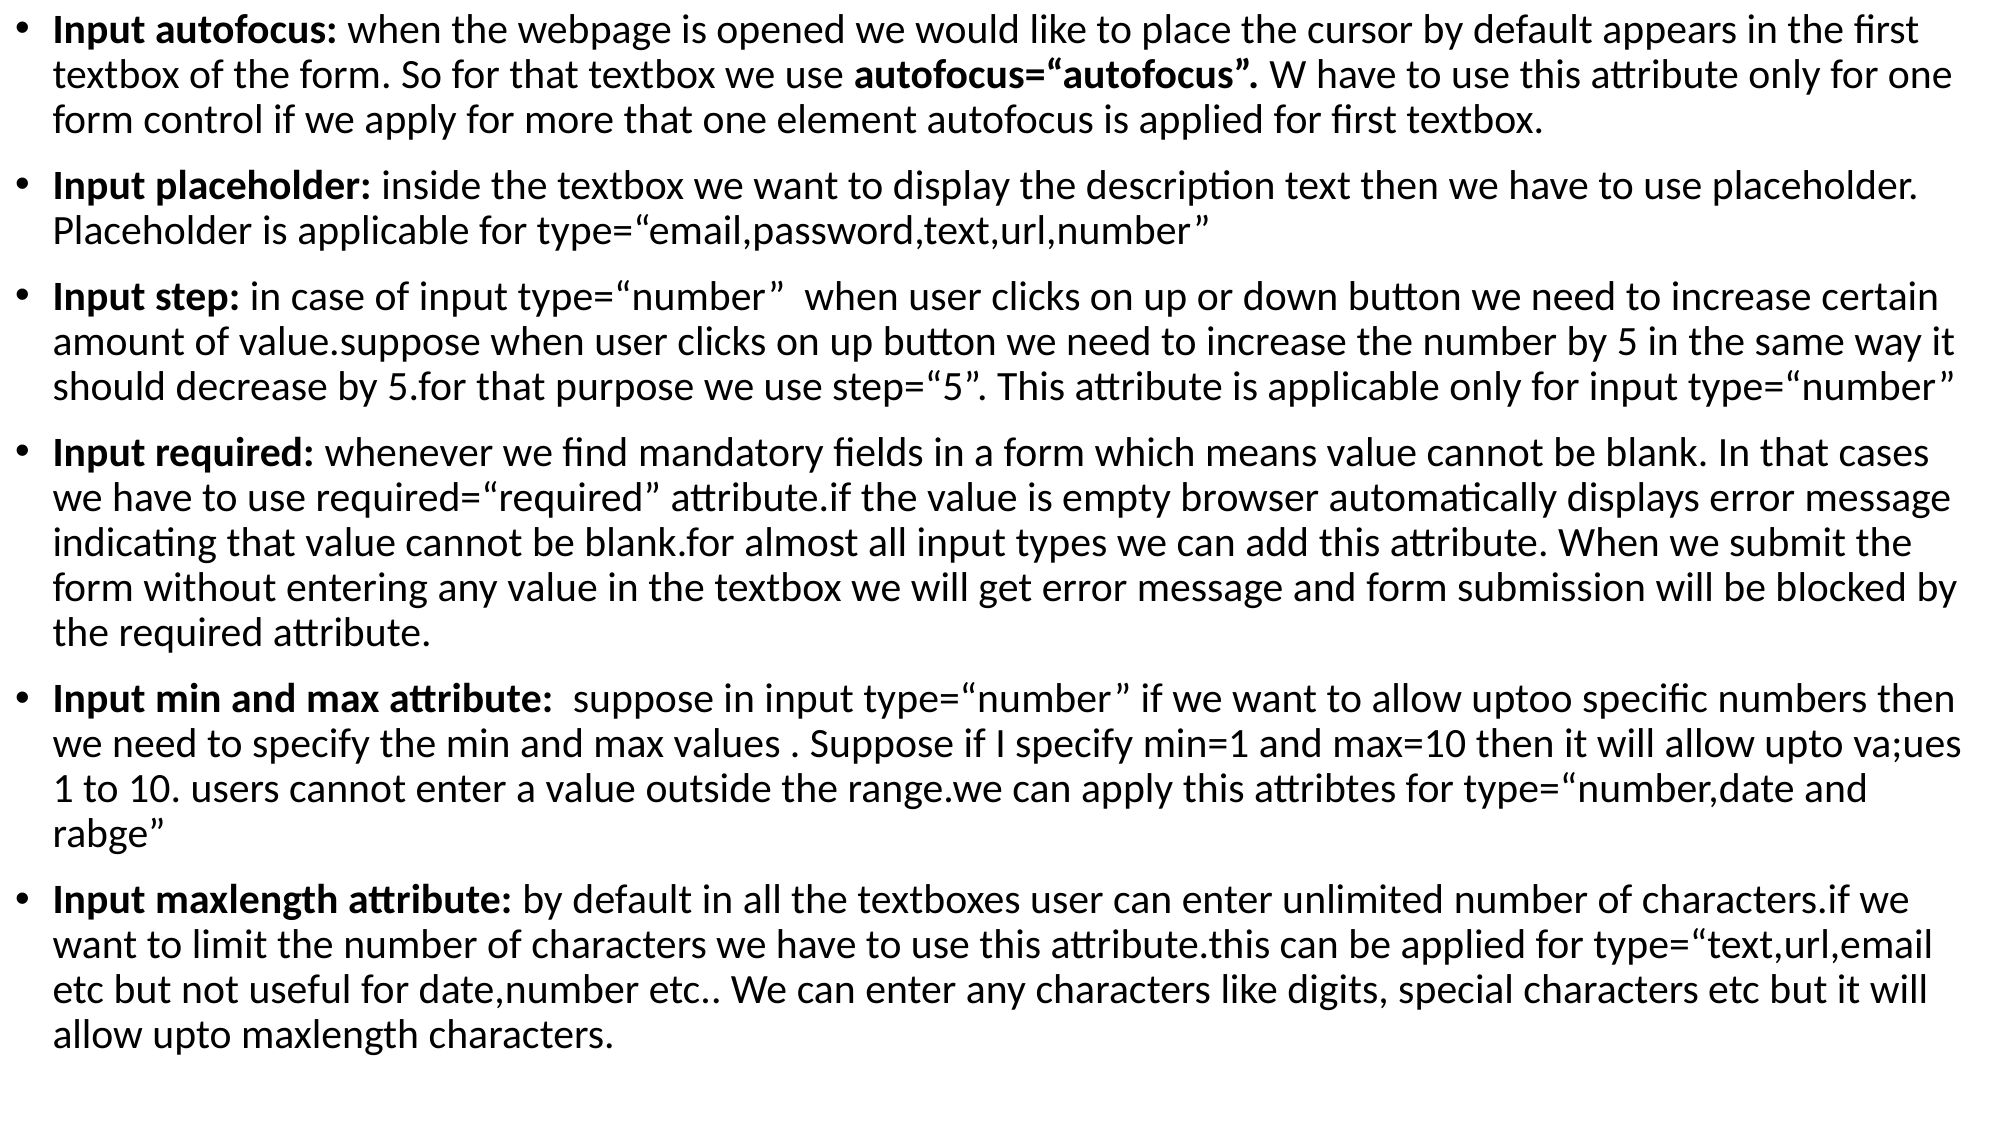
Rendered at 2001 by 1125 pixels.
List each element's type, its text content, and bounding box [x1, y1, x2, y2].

list Input autofocus: when the webpage is opened we would like to place the cursor by default appears in the first textbox of the form. So for that textbox we use autofocus=“autofocus”. W have to use this attribute only for one form control if we apply for more that one element autofocus is applied for first textbox. Input placeholder: inside the textbox we want to display the description text then we have to use placeholder. Placeholder is applicable for type=“email,password,text,url,number” Input step: in case of input type=“number” when user clicks on up or down button we need to increase certain amount of value.suppose when user clicks on up button we need to increase the number by 5 in the same way it should decrease by 5.for that purpose we use step=“5”. This attribute is applicable only for input type=“number” Input required: whenever we find mandatory fields in a form which means value cannot be blank. In that cases we have to use required=“required” attribute.if the value is empty browser automatically displays error message indicating that value cannot be blank.for almost all input types we can add this attribute. When we submit the form without entering any value in the textbox we will get error message and form submission will be blocked by the required attribute. Input min and max attribute: suppose in input type=“number” if we want to allow uptoo specific numbers then we need to specify the min and max values . Suppose if I specify min=1 and max=10 then it will allow upto va;ues 1 to 10. users cannot enter a value outside the range.we can apply this attribtes for type=“number,date and rabge” Input maxlength attribute: by default in all the textboxes user can enter unlimited number of characters.if we want to limit the number of characters we have to use this attribute.this can be applied for type=“text,url,email etc but not useful for date,number etc.. We can enter any characters like digits, special characters etc but it will allow upto maxlength characters. [0, 0, 2000, 1125]
